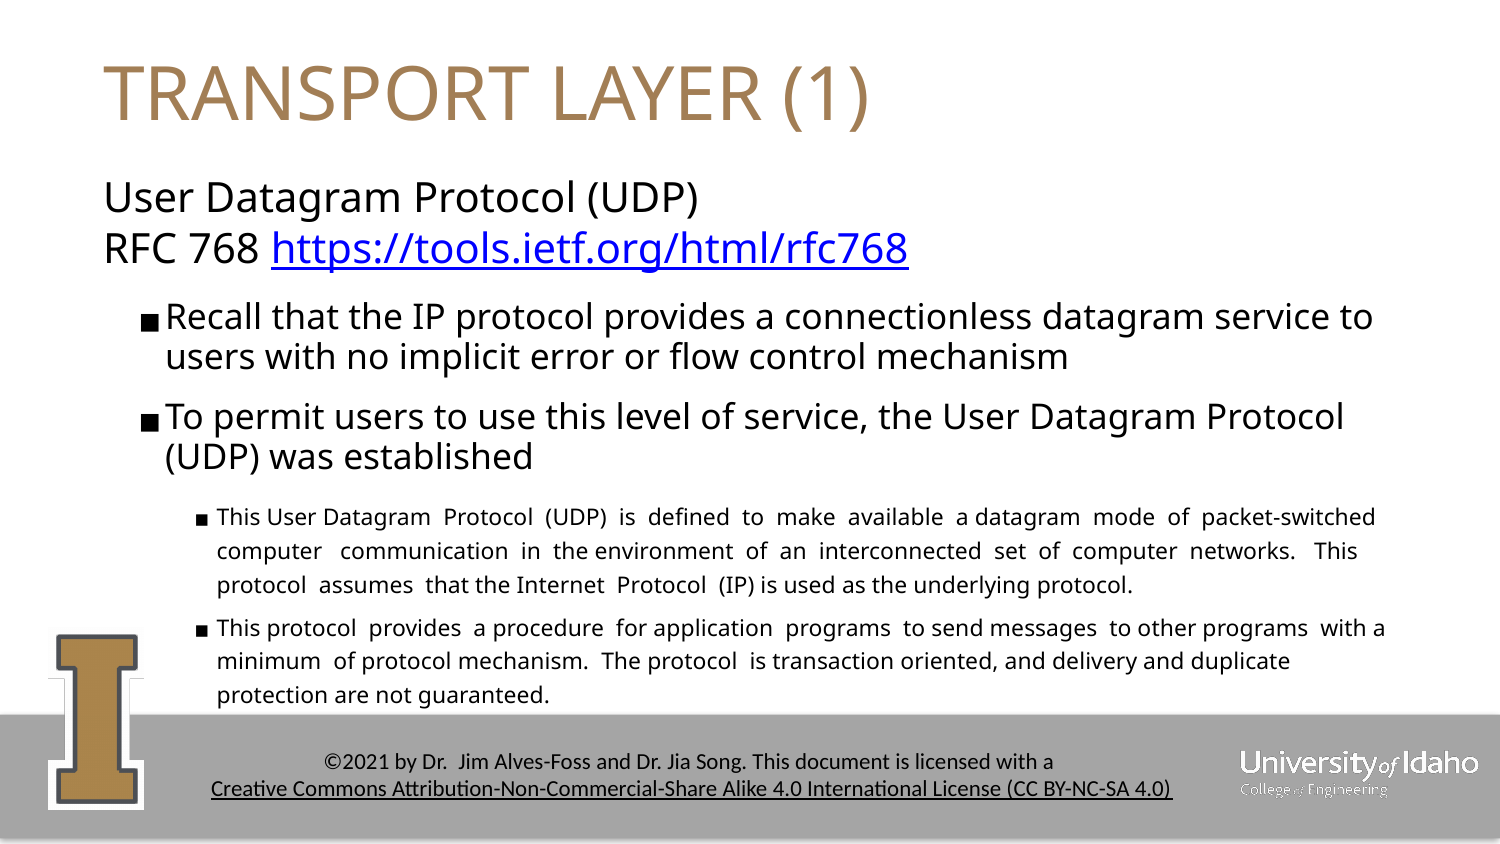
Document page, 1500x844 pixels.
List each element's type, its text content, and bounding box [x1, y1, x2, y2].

title TRANSPORT LAYER (1) [103, 44, 1397, 158]
picture [1118, 658, 1500, 844]
list User Datagram Protocol (UDP) RFC 768 https://tools.ietf.org/html/rfc768 Recall that the IP protocol provides a connectionless datagram service to users with no implicit error or flow control mechanism To permit users to use this level of service, the User Datagram Protocol (UDP) was established This User Datagram Protocol (UDP) is defined to make available a datagram mode of packet-switched computer communication in the environment of an interconnected set of computer networks. This protocol assumes that the Internet Protocol (IP) is used as the underlying protocol. This protocol provides a procedure for application programs to send messages to other programs with a minimum of protocol mechanism. The protocol is transaction oriented, and delivery and duplicate protection are not guaranteed. [103, 169, 1397, 760]
picture [48, 627, 144, 810]
